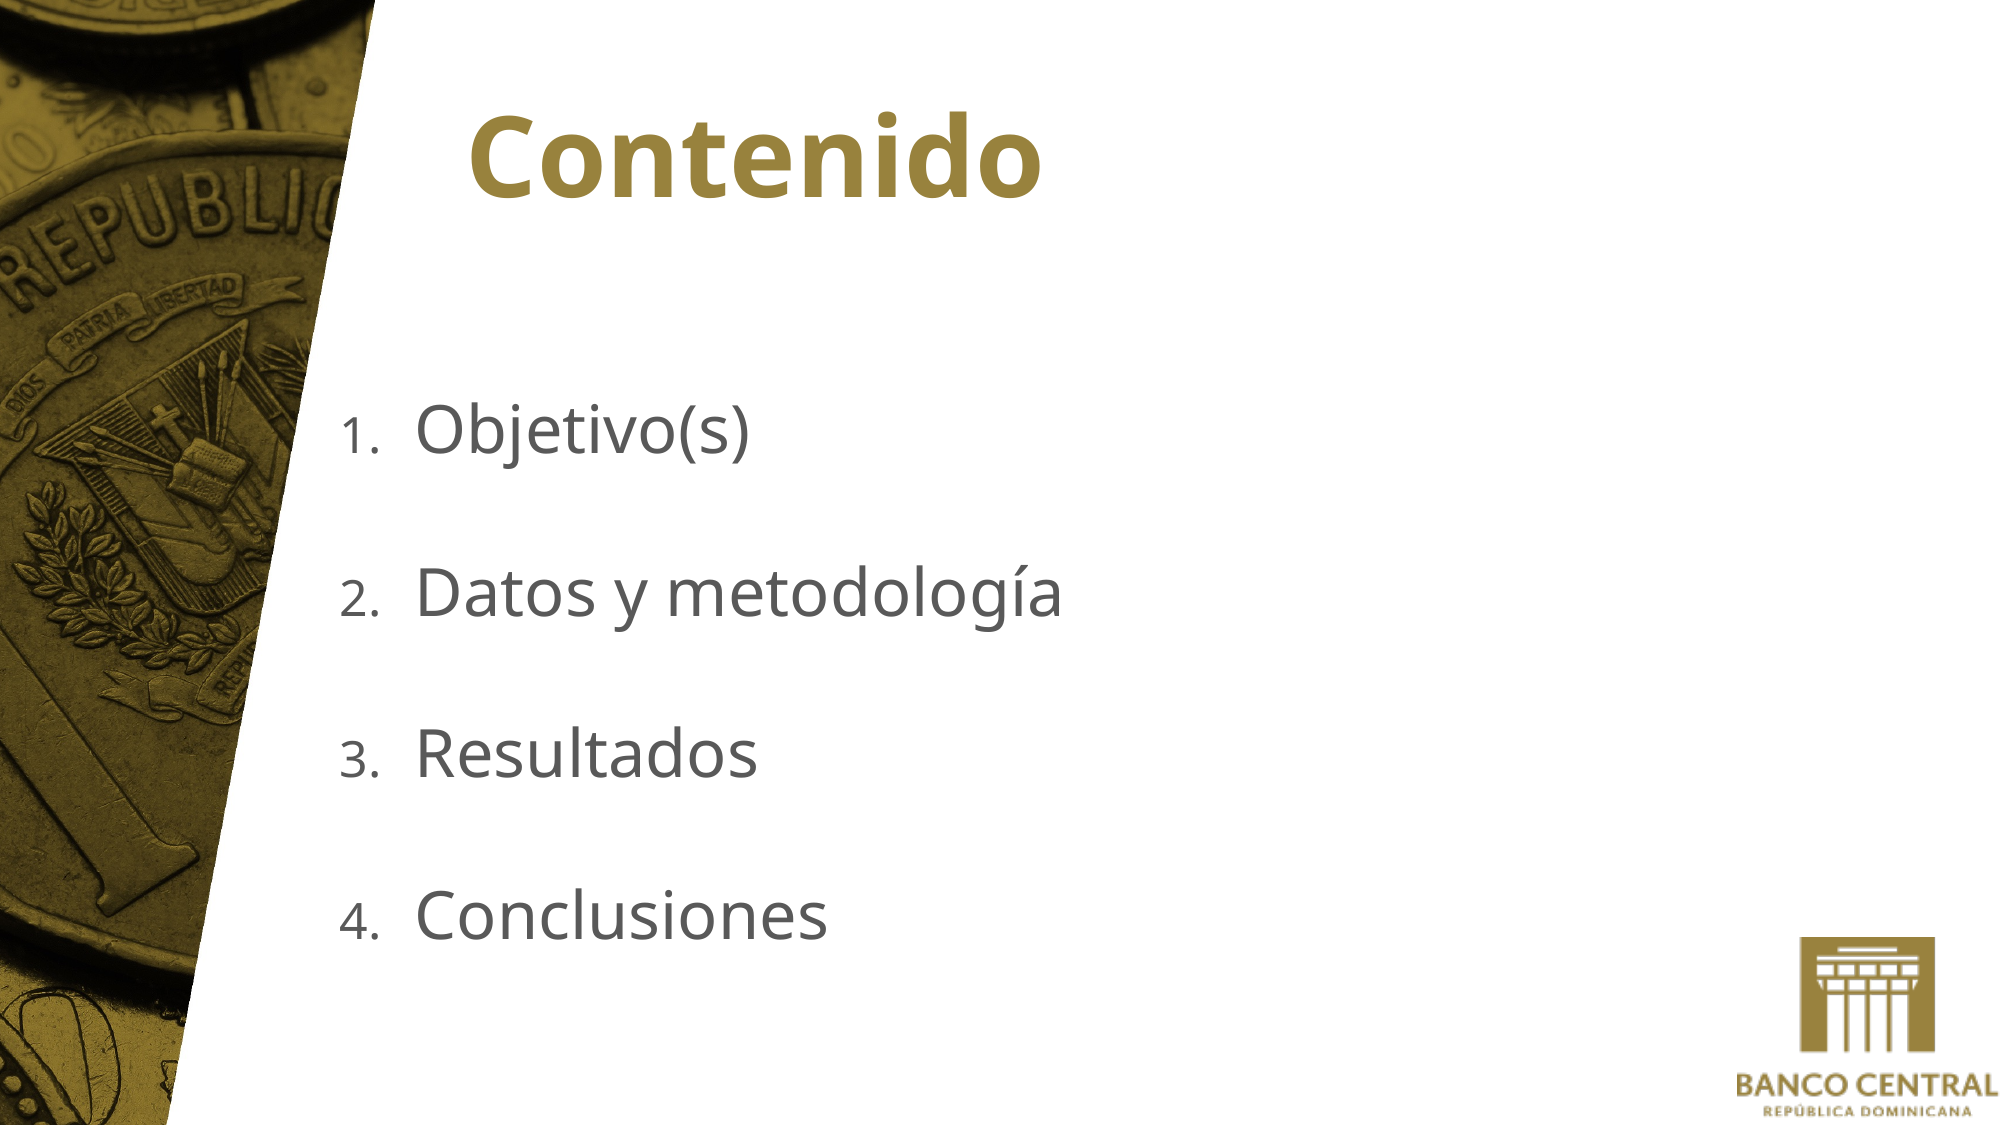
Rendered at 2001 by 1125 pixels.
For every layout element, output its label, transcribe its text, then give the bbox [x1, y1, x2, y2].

picture [1737, 937, 2000, 1118]
list Objetivo(s) Datos y metodología Resultados Conclusiones [324, 299, 1840, 996]
picture [0, 0, 375, 1125]
